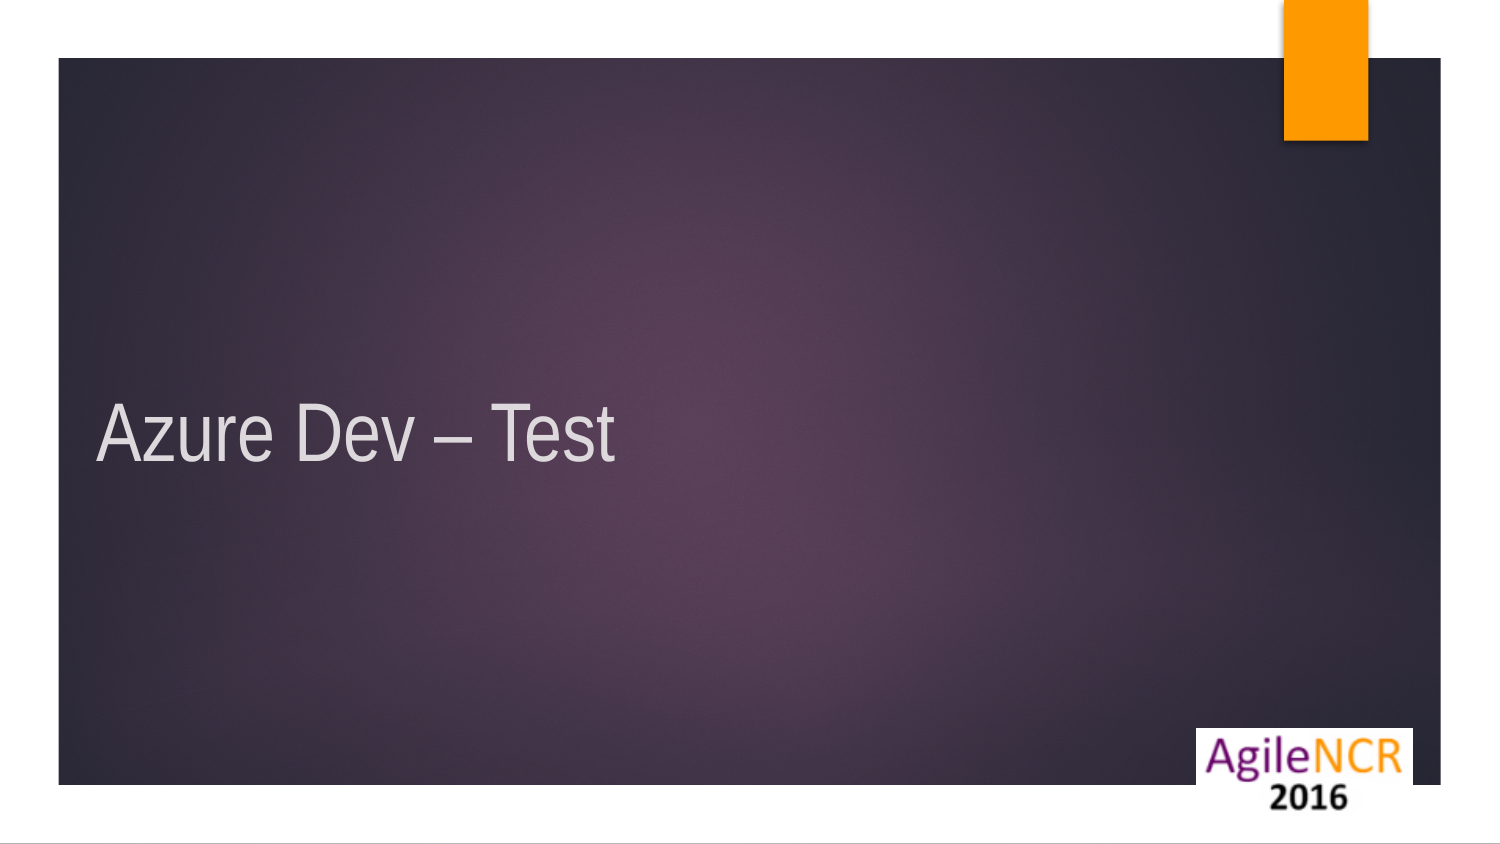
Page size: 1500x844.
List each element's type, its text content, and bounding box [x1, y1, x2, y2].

picture [1196, 728, 1413, 817]
title Azure Dev – Test [81, 156, 1434, 487]
